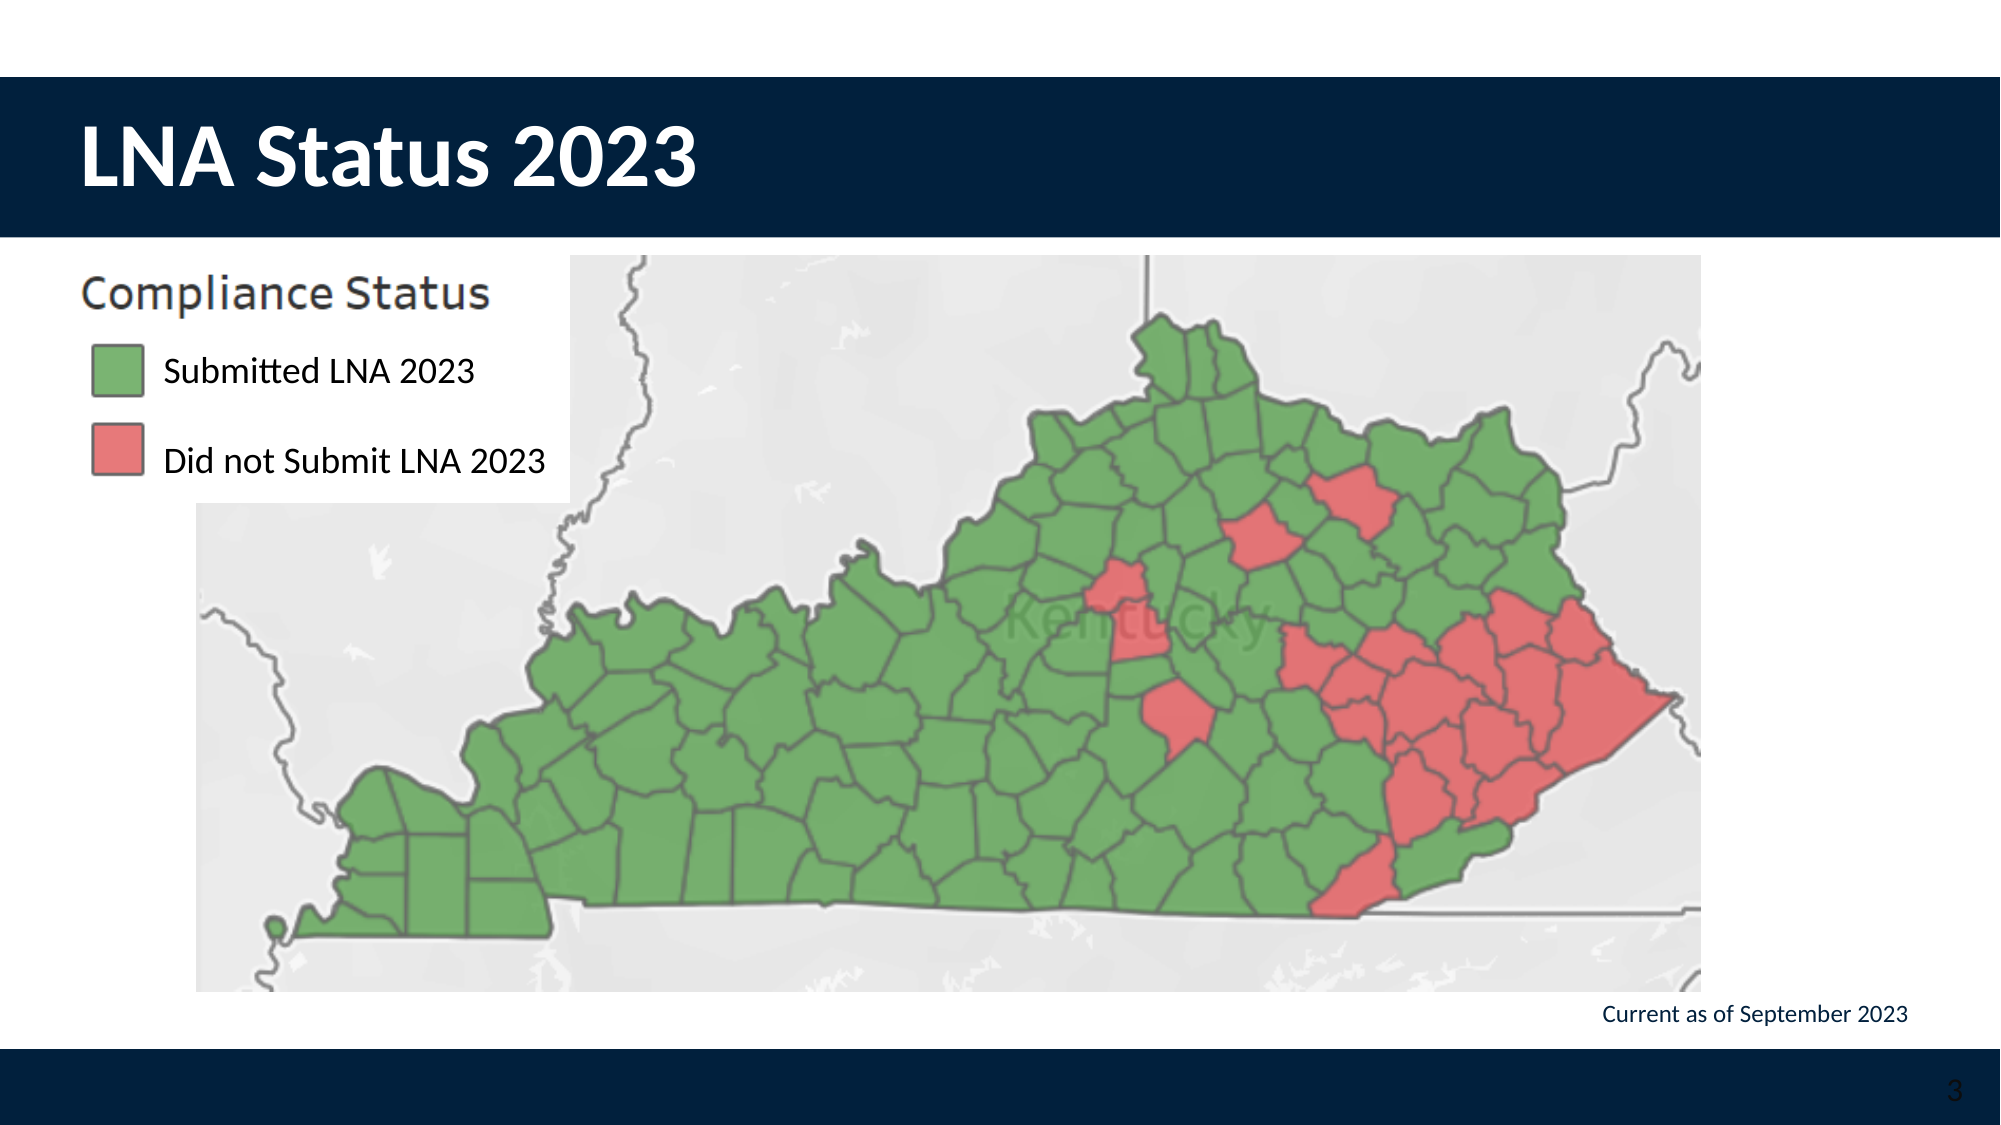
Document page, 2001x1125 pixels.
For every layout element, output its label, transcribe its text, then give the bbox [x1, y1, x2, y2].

list Current as of September 2023 [76, 993, 1924, 1036]
picture [75, 253, 1701, 992]
slide_number 3 [1863, 1067, 1978, 1109]
title LNA Status 2023 [0, 77, 2000, 238]
